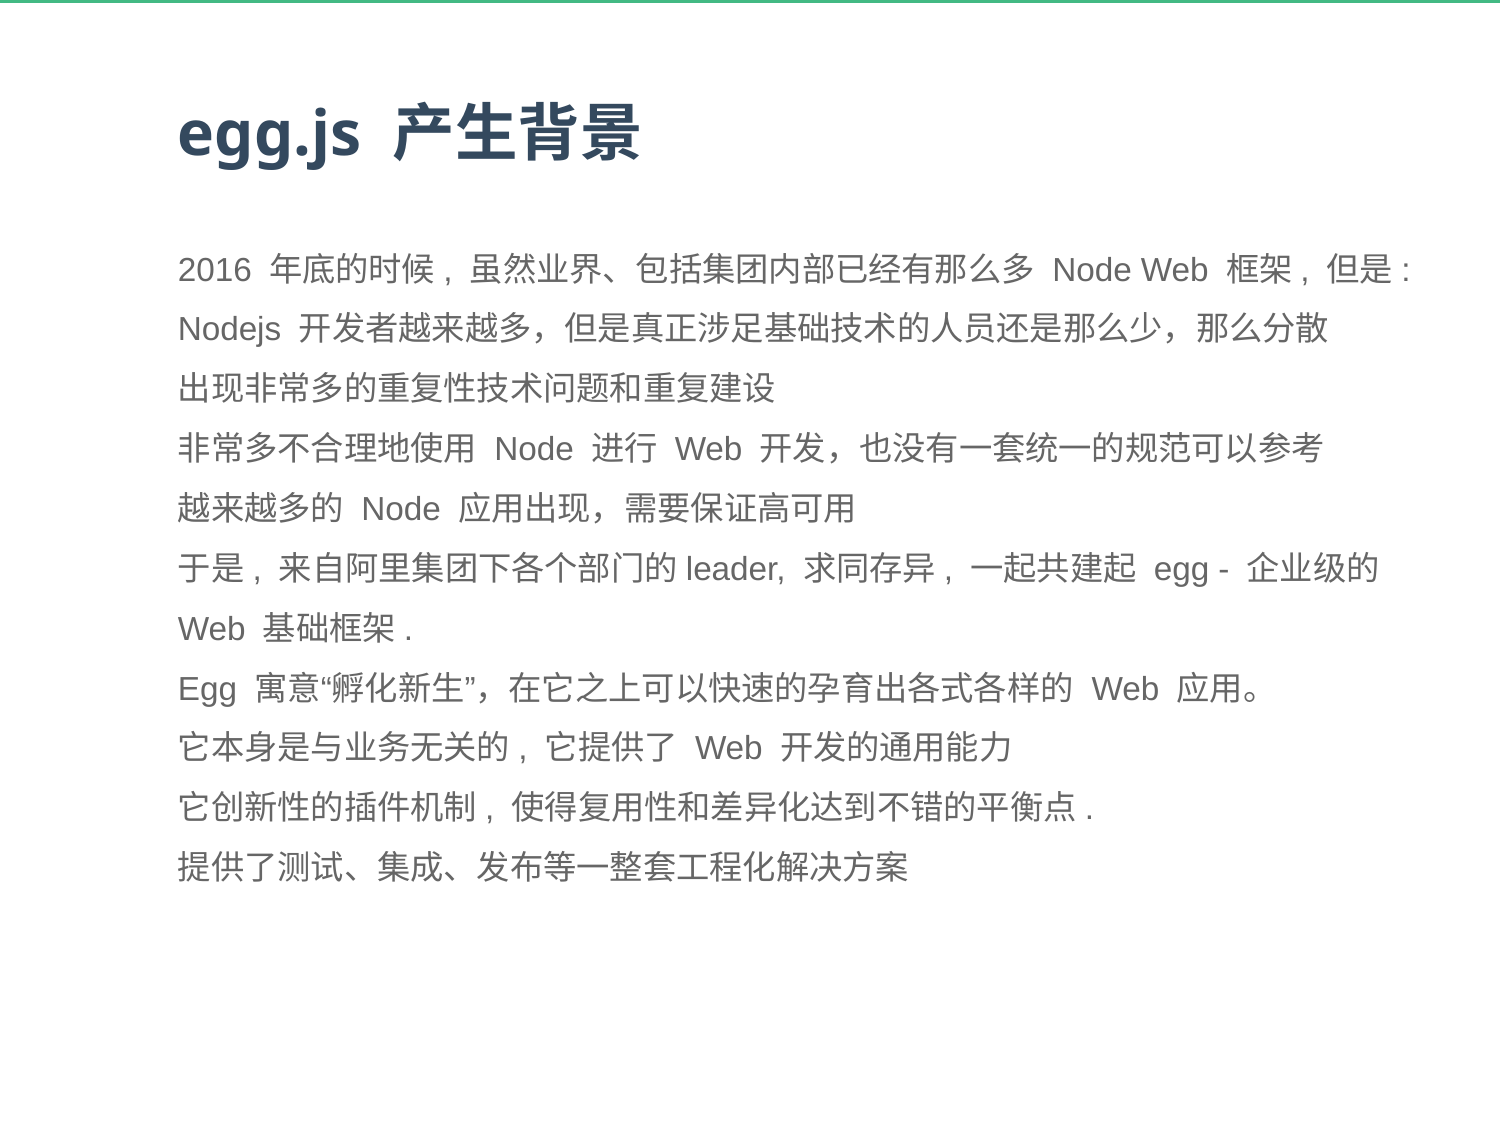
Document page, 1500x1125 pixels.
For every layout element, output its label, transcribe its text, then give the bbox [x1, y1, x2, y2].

text_box egg.js 产生背景 2016 年底的时候, 虽然业界、包括集团内部已经有那么多 Node Web 框架, 但是: Nodejs 开发者越来越多，但是真正涉足基础技术的人员还是那么少，那么分散 出现非常多的重复性技术问题和重复建设 非常多不合理地使用 Node 进行 Web 开发，也没有一套统一的规范可以参考 越来越多的 Node 应用出现，需要保证高可用 于是, 来自阿里集团下各个部门的leader, 求同存异, 一起共建起 egg - 企业级的 Web 基础框架. Egg 寓意“孵化新生”，在它之上可以快速的孕育出各式各样的 Web 应用。 它本身是与业务无关的, 它提供了 Web 开发的通用能力 它创新性的插件机制, 使得复用性和差异化达到不错的平衡点. 提供了测试、集成、发布等一整套工程化解决方案 [162, 196, 1438, 985]
